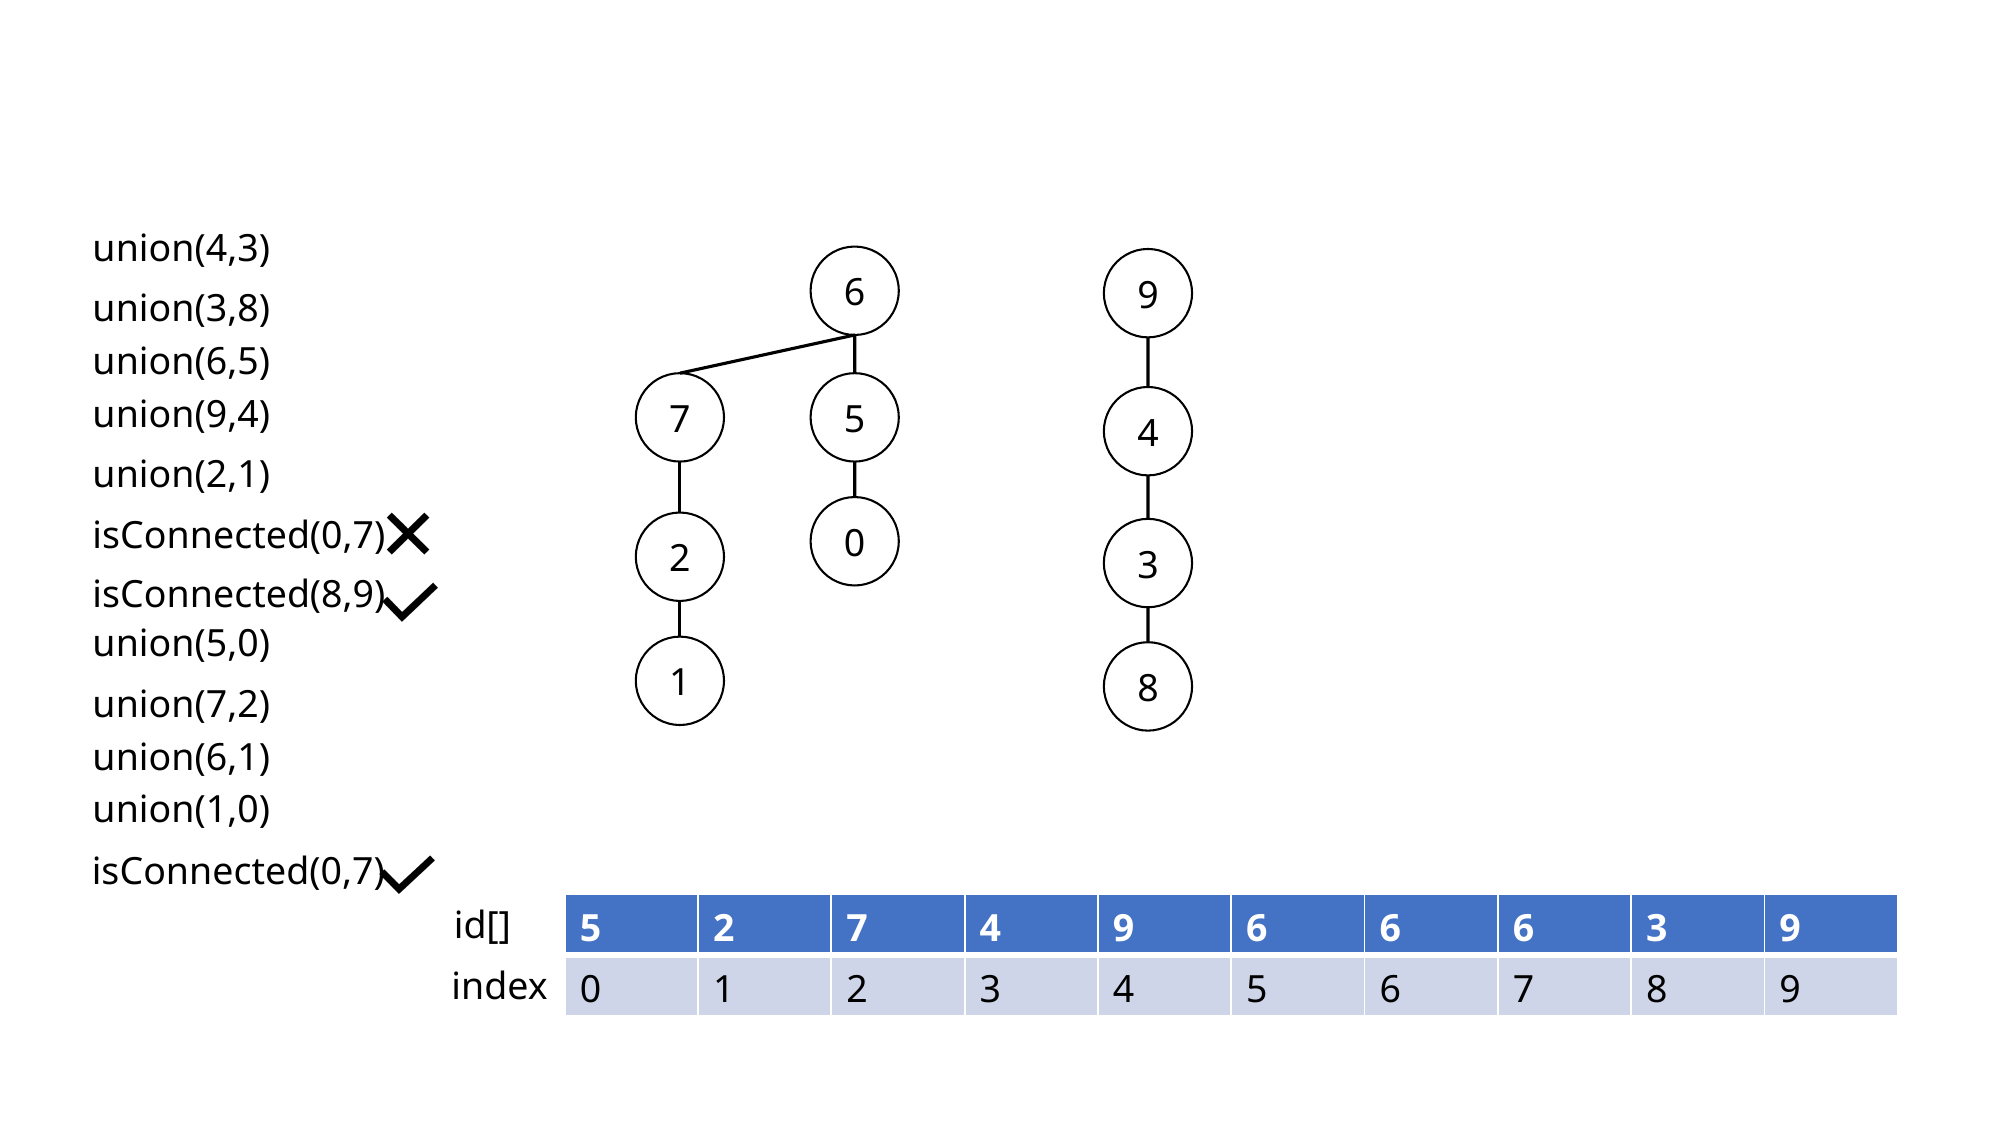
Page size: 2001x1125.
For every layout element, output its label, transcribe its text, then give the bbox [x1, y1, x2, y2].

text_box index [436, 955, 563, 1015]
table_cell 4 [1099, 958, 1230, 1015]
table_header 4 [966, 895, 1097, 952]
table_header 2 [699, 895, 830, 952]
table_header 6 [1499, 895, 1630, 952]
text_box 7 [634, 372, 726, 463]
text_box 8 [1102, 641, 1194, 732]
text_box isConnected(8,9) [77, 562, 436, 623]
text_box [679, 334, 855, 374]
picture [381, 573, 439, 631]
text_box 1 [634, 635, 726, 727]
table_header 6 [1365, 895, 1497, 952]
table_header 7 [832, 895, 964, 952]
picture [378, 846, 436, 904]
text_box 6 [809, 245, 900, 336]
table_header 5 [566, 895, 697, 952]
text_box id[] [438, 893, 526, 954]
picture [379, 505, 437, 563]
text_box 9 [1102, 247, 1194, 339]
text_box 0 [809, 496, 900, 587]
table_cell 2 [832, 958, 964, 1015]
text_box union(5,0) [77, 611, 307, 672]
table_header 9 [1765, 895, 1897, 952]
text_box 3 [1102, 517, 1194, 609]
table_cell 1 [699, 958, 830, 1015]
table_header 3 [1632, 895, 1764, 952]
table_cell 3 [966, 958, 1097, 1015]
text_box union(9,4) [77, 382, 307, 442]
table_header 6 [1232, 895, 1364, 952]
table_cell 5 [1232, 958, 1364, 1015]
text_box 2 [634, 511, 726, 602]
text_box union(3,8) [77, 276, 307, 329]
text_box union(6,1) [77, 725, 307, 778]
table_cell 7 [1499, 958, 1630, 1015]
table_cell 8 [1632, 958, 1764, 1015]
text_box union(7,2) [77, 672, 307, 725]
text_box 4 [1102, 386, 1194, 477]
table_cell 9 [1765, 958, 1897, 1015]
table_cell 0 [566, 958, 697, 1015]
text_box union(4,3) [77, 216, 307, 276]
text_box union(6,5) [77, 329, 307, 382]
text_box 5 [809, 372, 900, 463]
table_header 9 [1099, 895, 1230, 952]
text_box union(1,0) [77, 778, 307, 838]
table_cell 6 [1365, 958, 1497, 1015]
text_box isConnected(0,7) [77, 503, 436, 562]
text_box union(2,1) [77, 442, 307, 503]
text_box isConnected(0,7) [77, 839, 435, 900]
